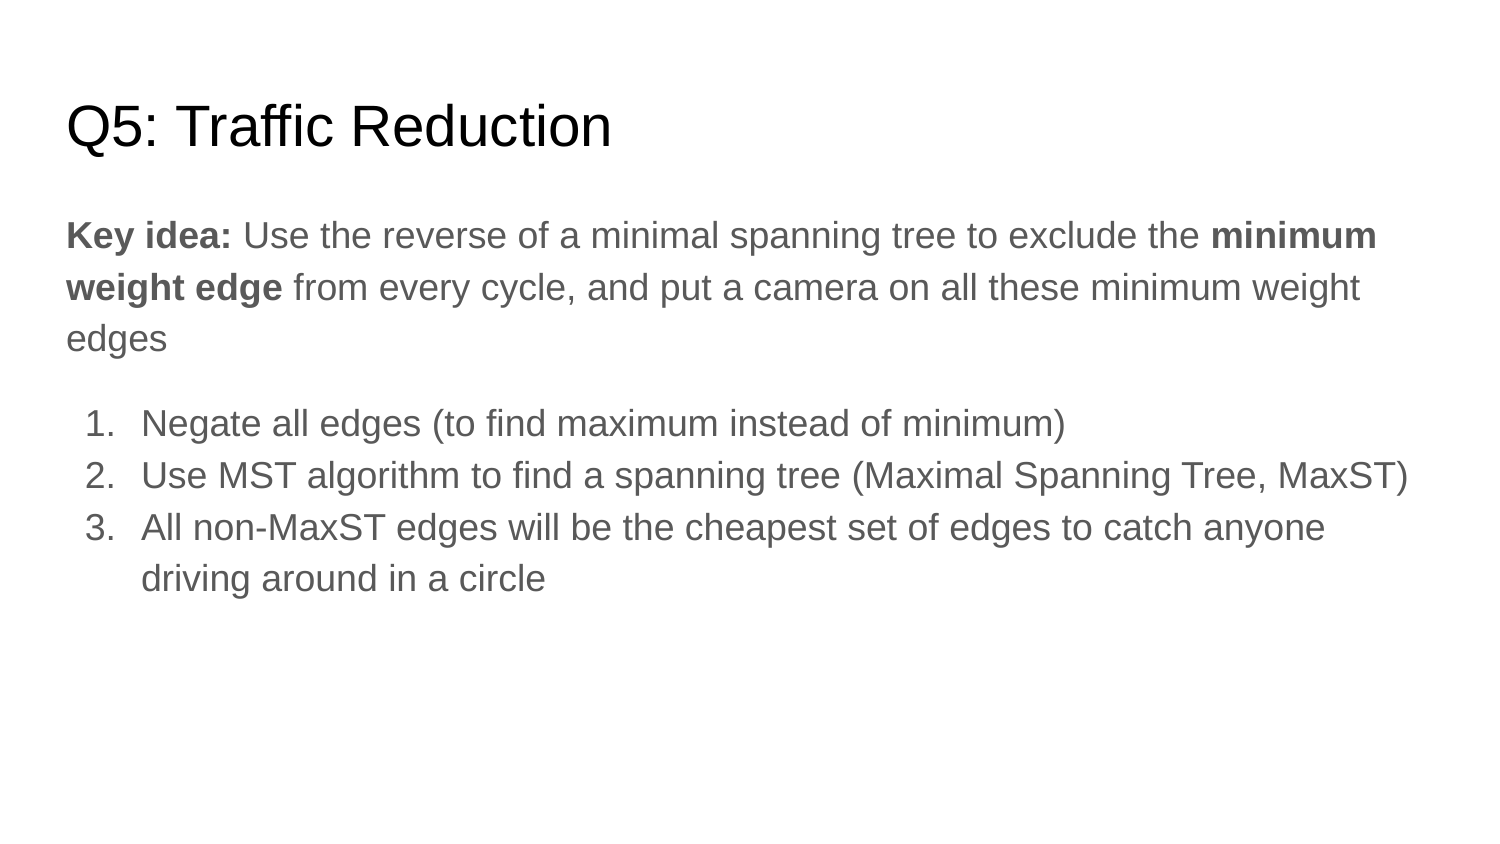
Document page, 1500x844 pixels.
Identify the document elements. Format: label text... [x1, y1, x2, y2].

list Key idea: Use the reverse of a minimal spanning tree to exclude the minimum weight edge from every cycle, and put a camera on all these minimum weight edges Negate all edges (to find maximum instead of minimum) Use MST algorithm to find a spanning tree (Maximal Spanning Tree, MaxST) All non-MaxST edges will be the cheapest set of edges to catch anyone driving around in a circle [51, 189, 1449, 750]
title Q5: Traffic Reduction [51, 72, 1449, 167]
